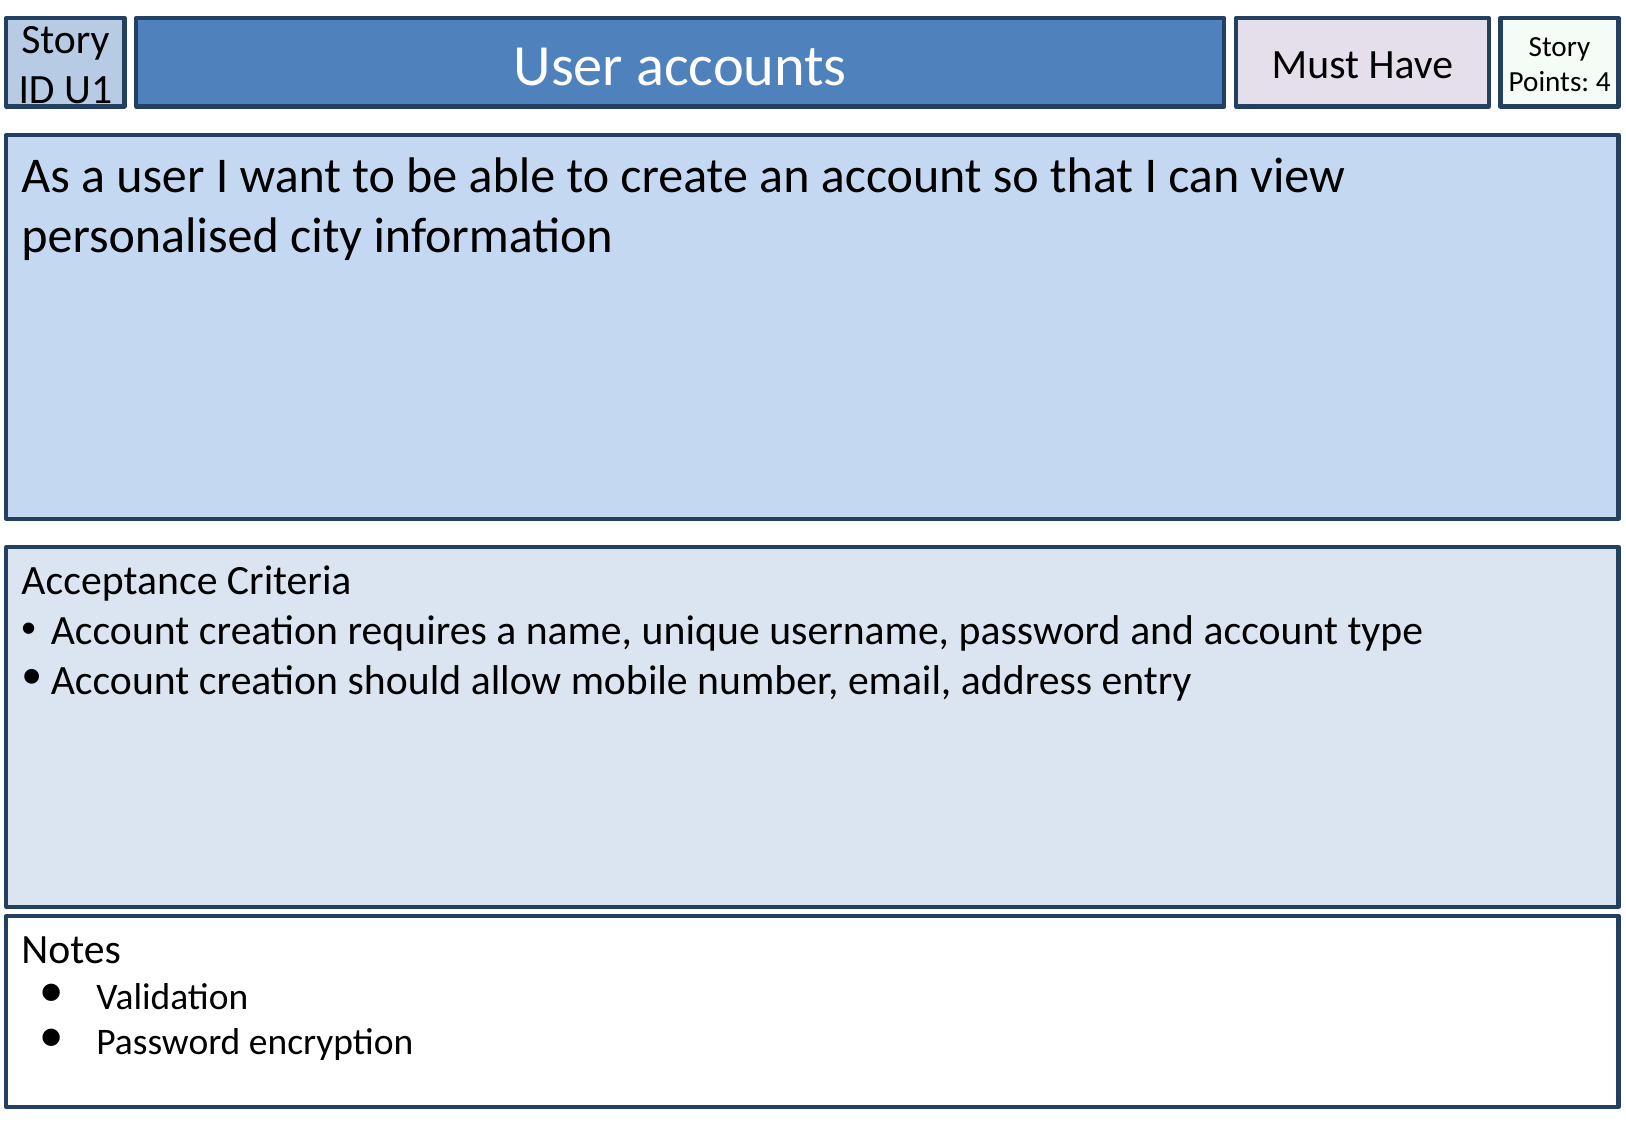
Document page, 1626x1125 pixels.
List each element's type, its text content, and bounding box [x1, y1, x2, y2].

text_box Story Points: 4 [1500, 17, 1619, 107]
text_box User accounts [136, 17, 1225, 107]
text_box As a user I want to be able to create an account so that I can view personalised city information [6, 134, 1619, 519]
text_box Story ID U1 [6, 17, 125, 107]
text_box Must Have [1236, 17, 1489, 107]
text_box Notes Validation Password encryption [6, 915, 1619, 1107]
text_box Acceptance Criteria Account creation requires a name, unique username, password and account type Account creation should allow mobile number, email, address entry [6, 547, 1619, 907]
